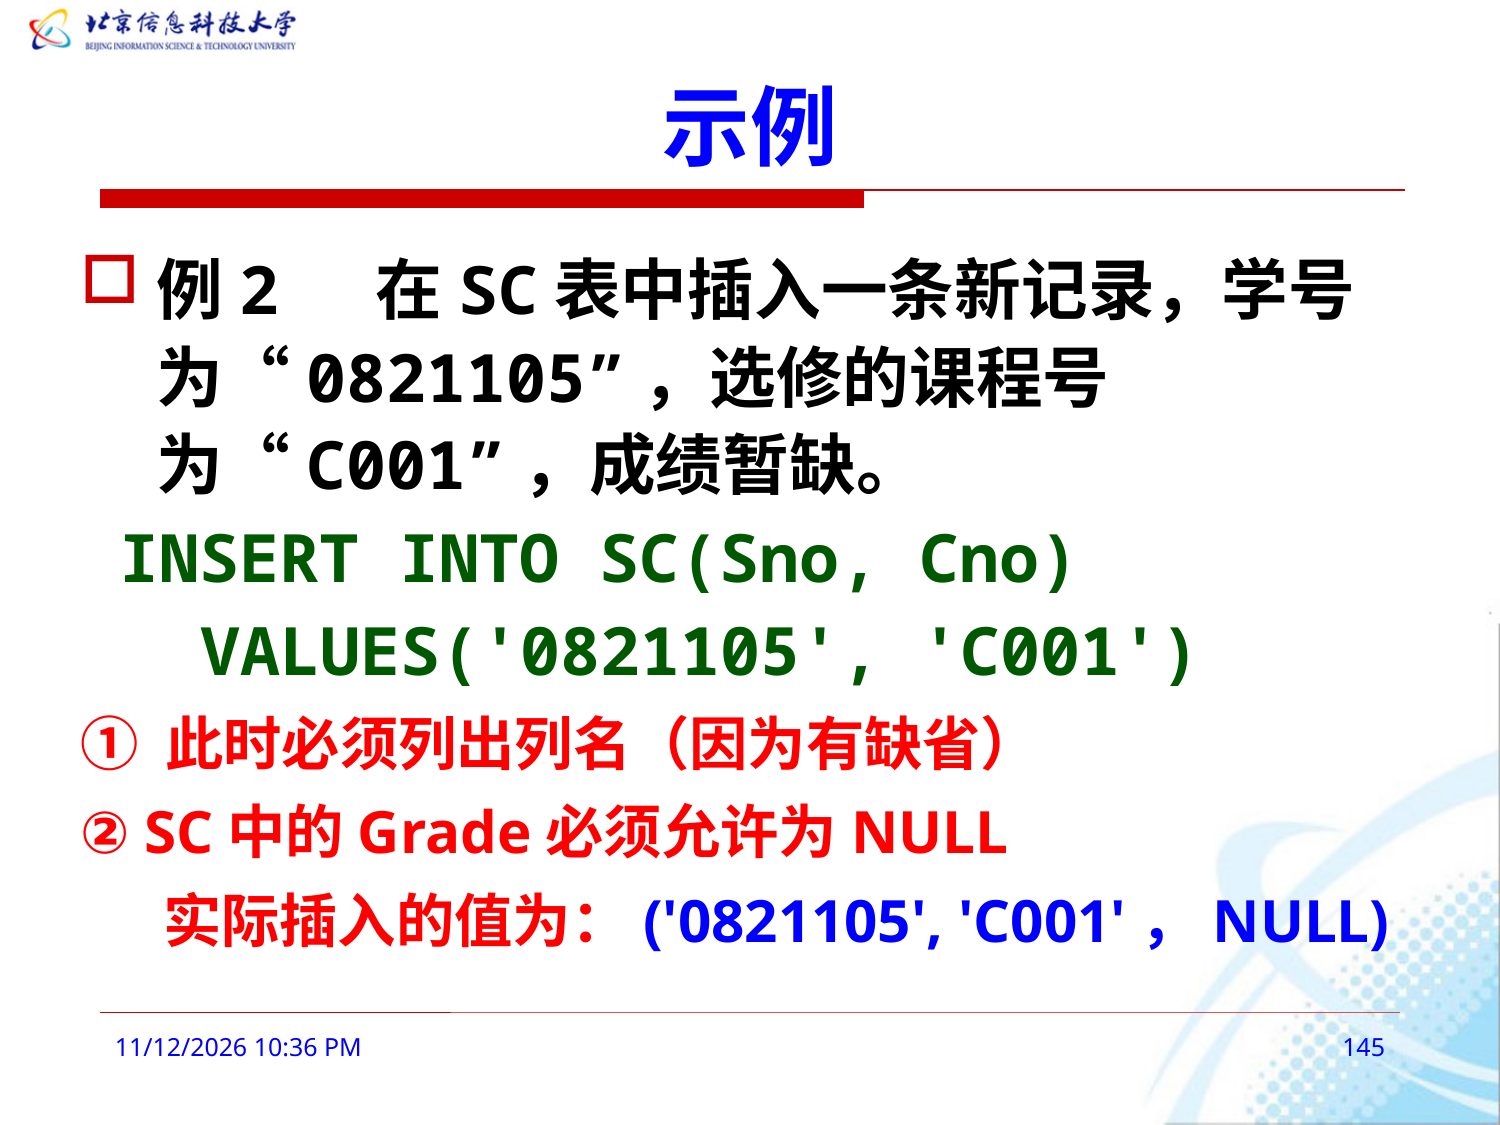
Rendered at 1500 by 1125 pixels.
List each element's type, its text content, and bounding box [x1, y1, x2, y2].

slide_number 145 [1074, 1024, 1401, 1103]
title 示例 [93, 49, 1407, 185]
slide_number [99, 1024, 432, 1103]
list 例2 在SC表中插入一条新记录，学号为“0821105”，选修的课程号为“C001”，成绩暂缺。 INSERT INTO SC(Sno, Cno) VALUES('0821105', 'C001') ① 此时必须列出列名（因为有缺省） ② SC中的Grade必须允许为NULL 实际插入的值为：('0821105', 'C001'，NULL) [64, 231, 1436, 1000]
picture [0, 0, 1500, 1125]
